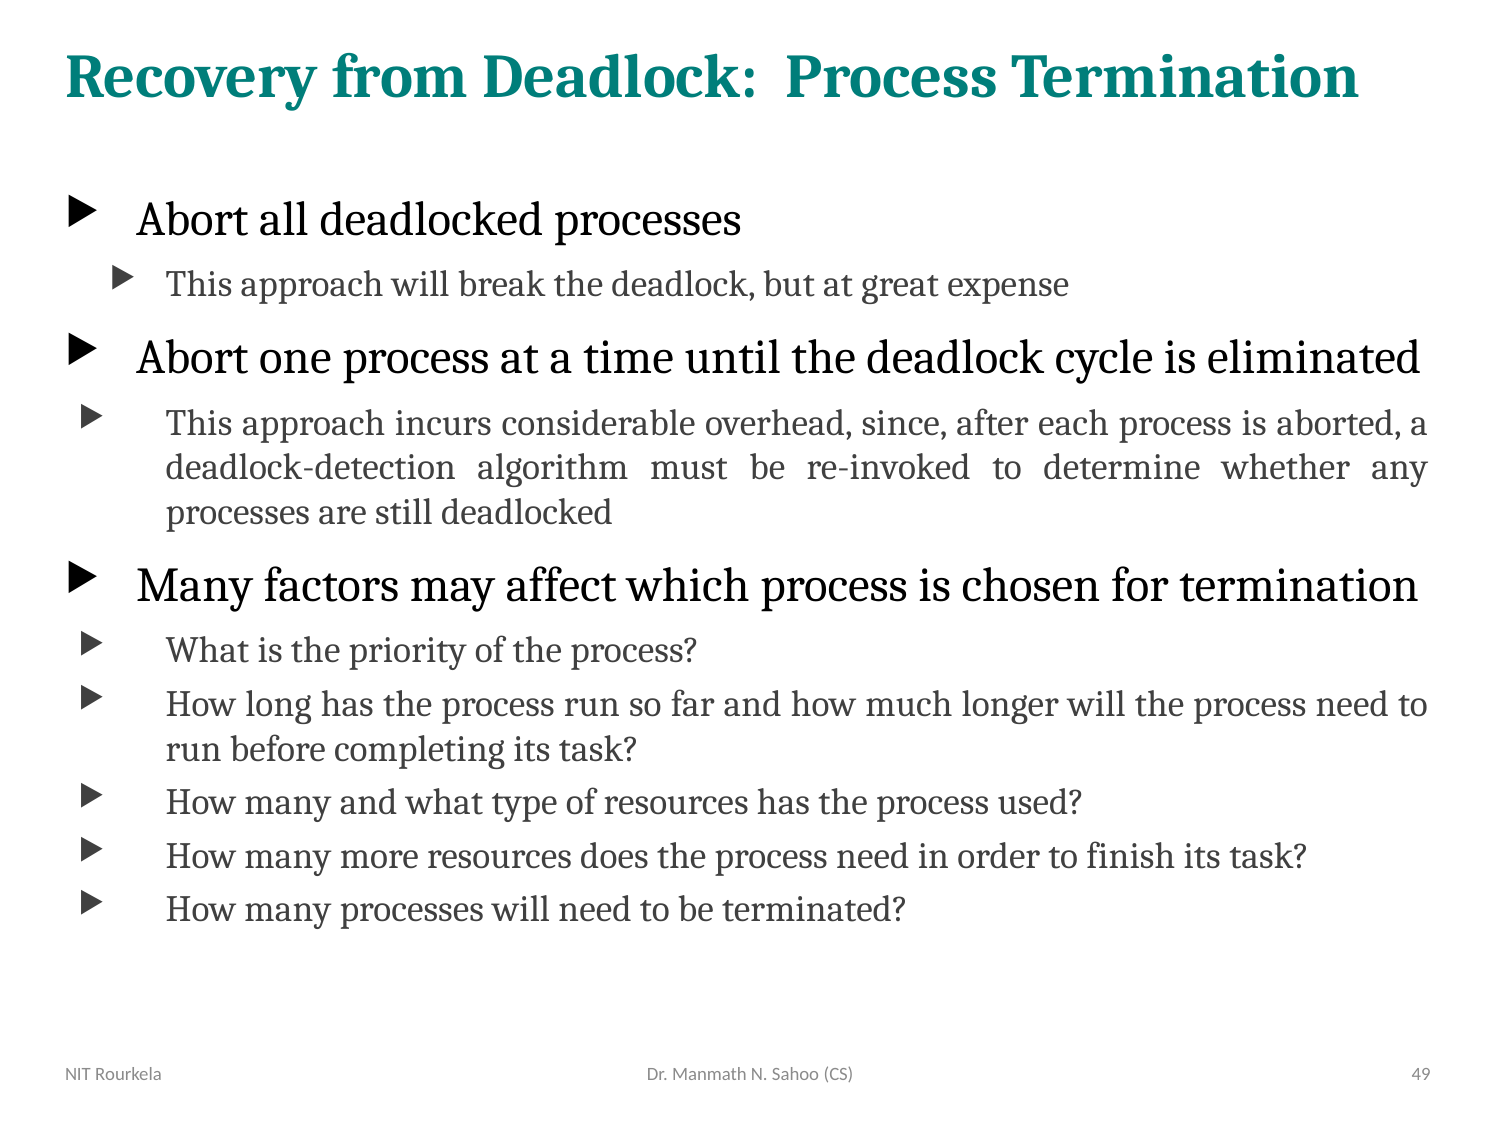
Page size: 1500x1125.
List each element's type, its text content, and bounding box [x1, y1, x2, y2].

title Recovery from Deadlock: Process Termination [50, 5, 1446, 149]
slide_number 49 [1089, 1042, 1446, 1103]
list Abort all deadlocked processes This approach will break the deadlock, but at great expense Abort one process at a time until the deadlock cycle is eliminated This approach incurs considerable overhead, since, after each process is aborted, a deadlock-detection algorithm must be re-invoked to determine whether any processes are still deadlocked Many factors may affect which process is chosen for termination What is the priority of the process? How long has the process run so far and how much longer will the process need to run before completing its task? How many and what type of resources has the process used? How many more resources does the process need in order to finish its task? How many processes will need to be terminated? [50, 167, 1446, 1043]
footer Dr. Manmath N. Sahoo (CS) [496, 1042, 1004, 1103]
slide_number NIT Rourkela [50, 1042, 441, 1103]
